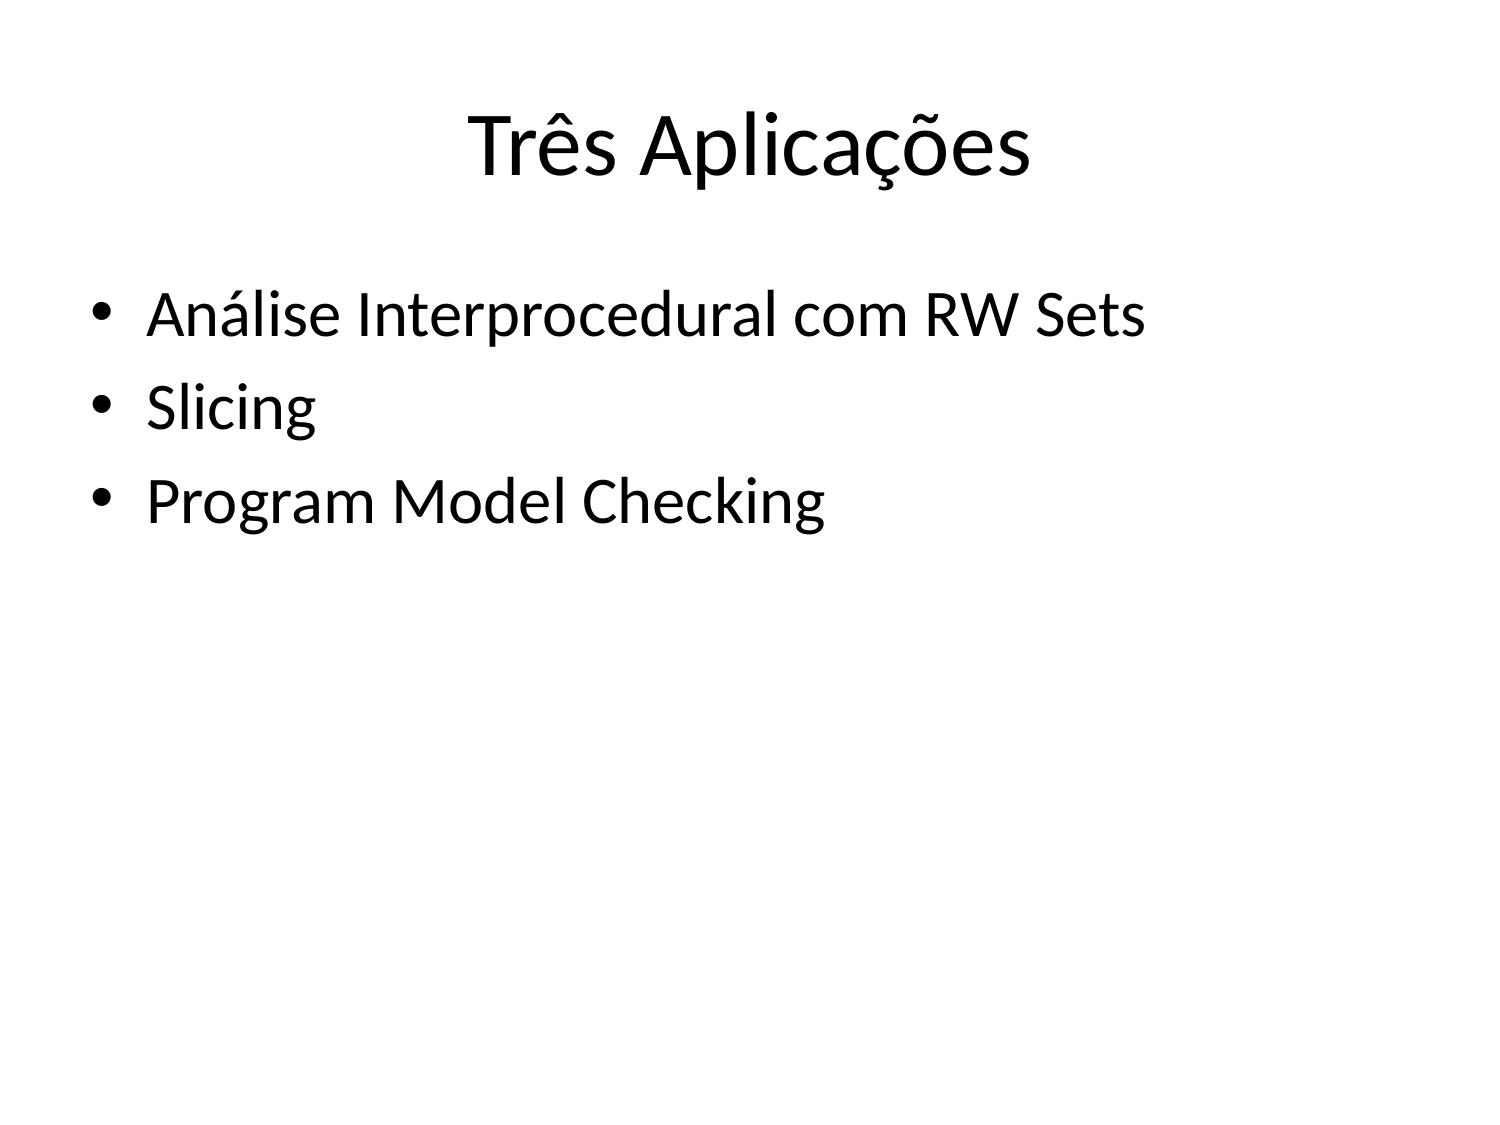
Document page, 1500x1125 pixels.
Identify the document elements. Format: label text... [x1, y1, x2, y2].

list Análise Interprocedural com RW Sets Slicing Program Model Checking [75, 262, 1425, 1005]
title Três Aplicações [75, 45, 1425, 233]
